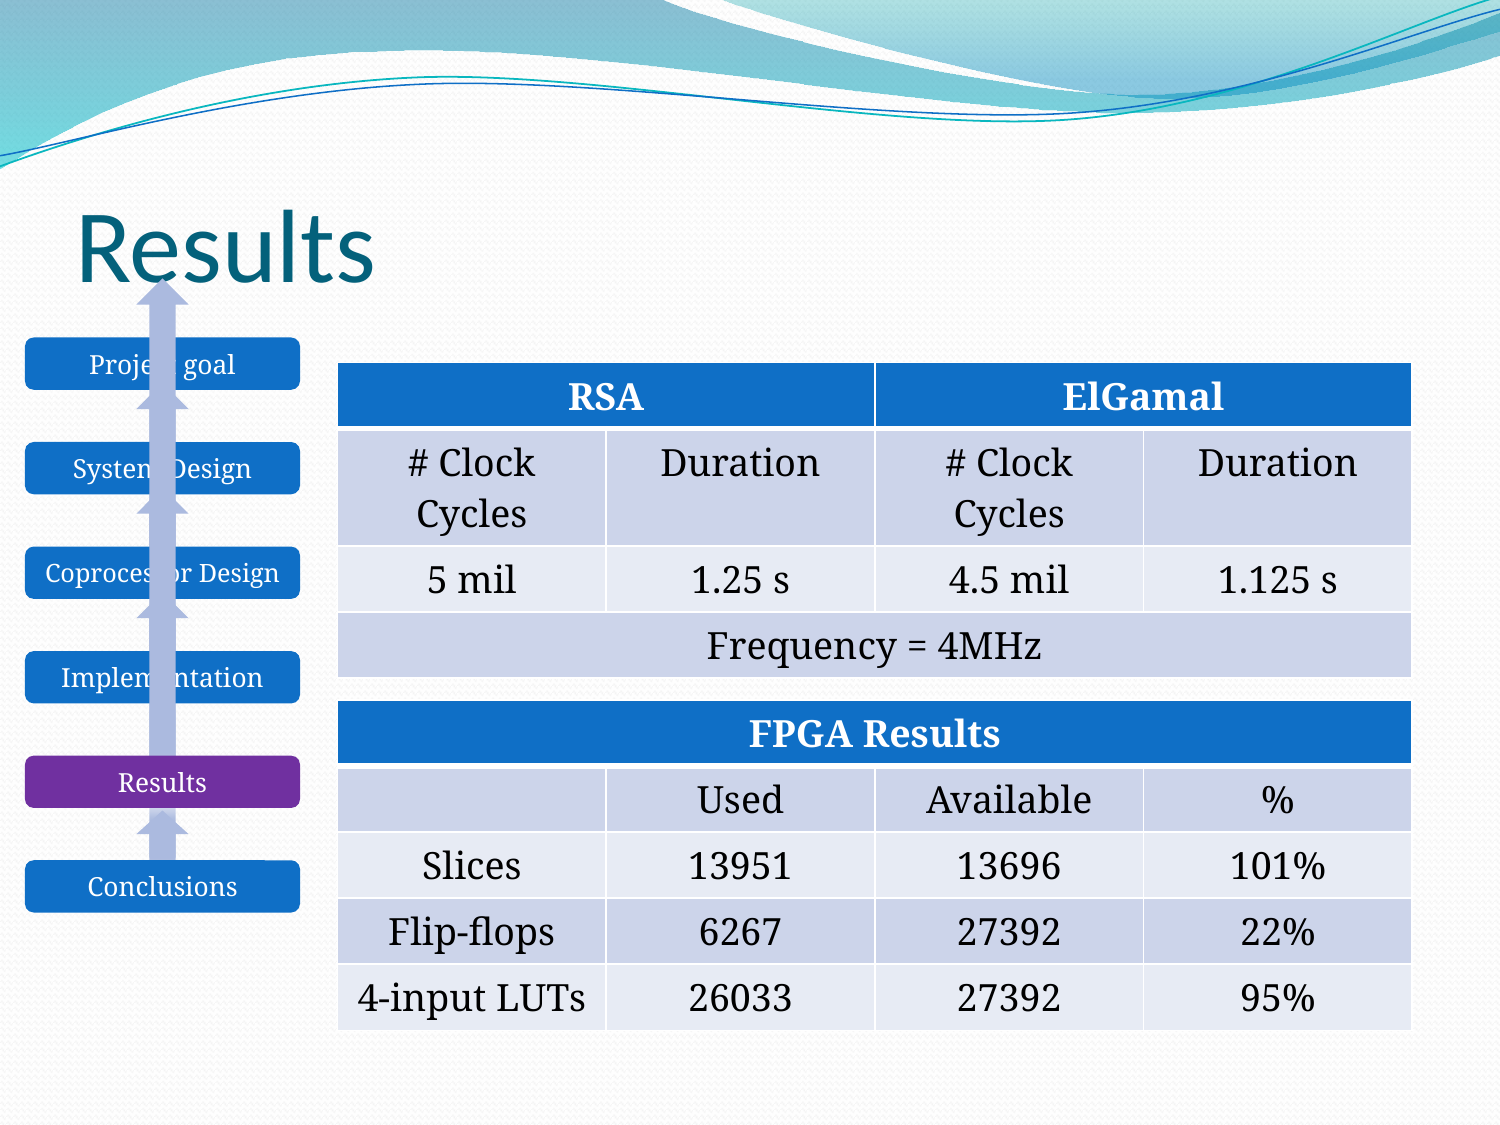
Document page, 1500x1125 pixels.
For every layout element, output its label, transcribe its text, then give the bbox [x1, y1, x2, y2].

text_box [24, 337, 301, 913]
table_cell 4.5 mil [876, 547, 1143, 611]
table_cell Available [876, 769, 1143, 831]
table_cell [338, 769, 605, 831]
table_cell 1.25 s [607, 547, 874, 611]
table_cell Duration [607, 431, 874, 545]
table_cell 6267 [607, 899, 874, 963]
table_cell 5 mil [338, 547, 605, 611]
table_cell 1.125 s [1144, 547, 1411, 611]
table_cell 27392 [876, 899, 1143, 963]
table_cell 4-input LUTs [338, 965, 605, 1030]
table_cell 101% [1144, 833, 1411, 897]
table_cell # Clock Cycles [876, 431, 1143, 545]
table_cell 22% [1144, 899, 1411, 963]
table_cell # Clock Cycles [338, 431, 605, 545]
table_cell Duration [1144, 431, 1411, 545]
table_cell 27392 [876, 965, 1143, 1030]
title Results [75, 115, 1425, 303]
table_cell 13951 [607, 833, 874, 897]
table_header RSA [338, 363, 874, 426]
table_cell % [1144, 769, 1411, 831]
table_cell 26033 [607, 965, 874, 1030]
table_cell 13696 [876, 833, 1143, 897]
table_header ElGamal [876, 363, 1411, 426]
table_cell 95% [1144, 965, 1411, 1030]
table_header FPGA Results [338, 701, 1411, 763]
table_cell Slices [338, 833, 605, 897]
table_cell Used [607, 769, 874, 831]
table_cell Frequency = 4MHz [338, 613, 1411, 677]
table_cell Flip-flops [338, 899, 605, 963]
